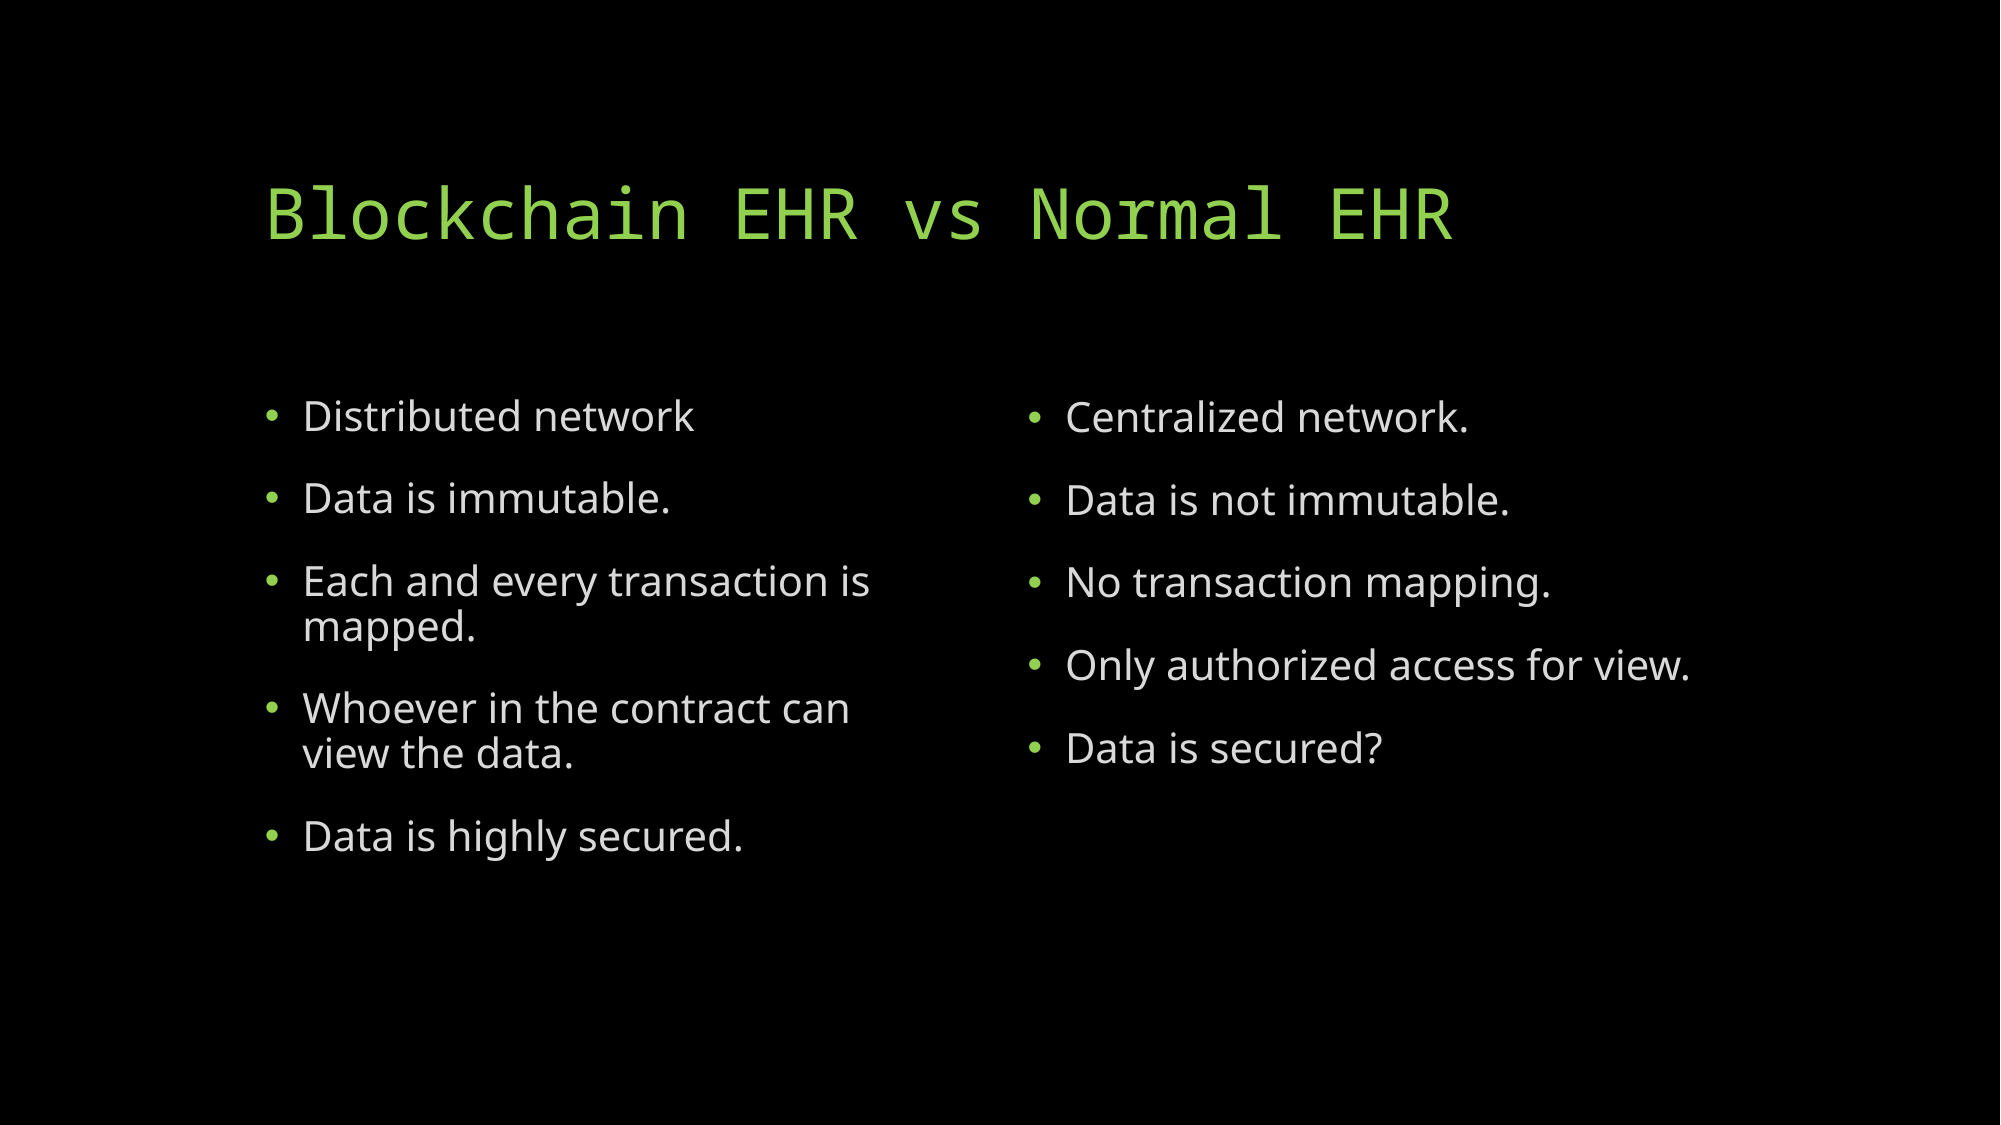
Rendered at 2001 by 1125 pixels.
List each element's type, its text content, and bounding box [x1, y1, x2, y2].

title Blockchain EHR vs Normal EHR [249, 75, 1750, 263]
list Distributed network Data is immutable. Each and every transaction is mapped. Whoever in the contract can view the data. Data is highly secured. [249, 299, 950, 1000]
text_box Centralized network. Data is not immutable. No transaction mapping. Only authorized access for view. Data is secured? [1012, 301, 1750, 1002]
